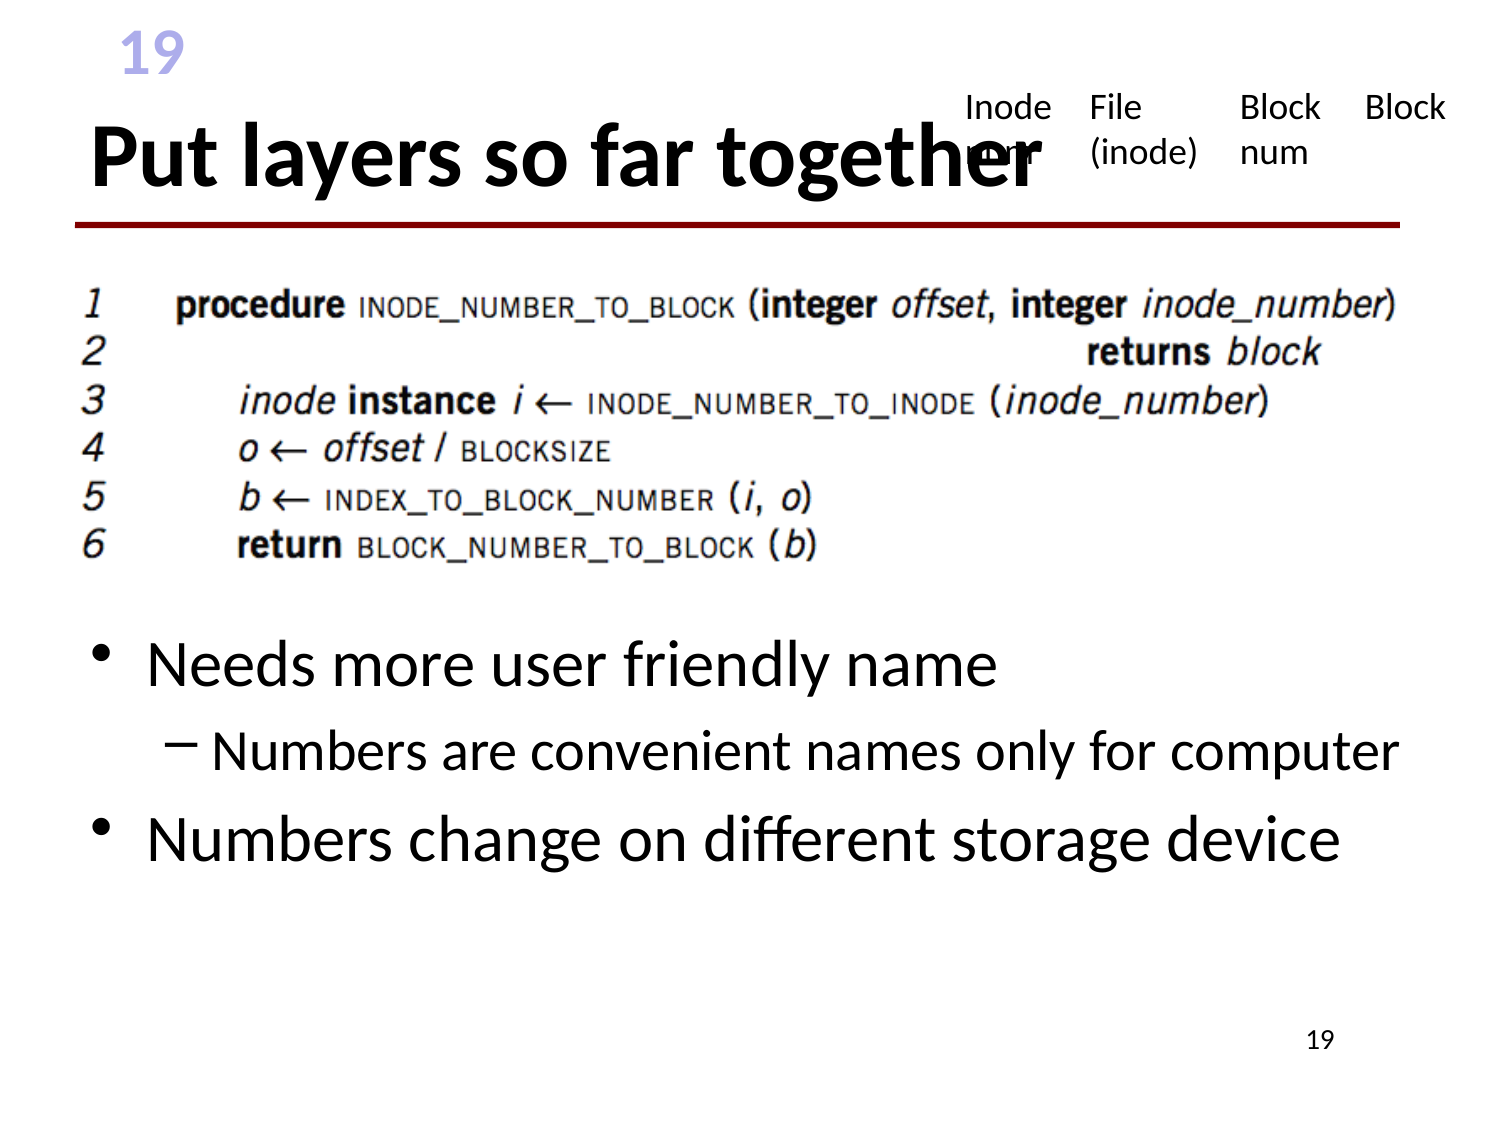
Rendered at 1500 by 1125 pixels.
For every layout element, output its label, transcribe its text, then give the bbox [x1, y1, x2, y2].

text_box File (inode) [1075, 74, 1227, 180]
title Put layers so far together [75, 75, 1400, 225]
picture [77, 274, 1404, 570]
slide_number 19 [1137, 1012, 1351, 1088]
text_box Block num [1227, 74, 1350, 180]
text_box Inode num [950, 74, 1075, 180]
list Needs more user friendly name Numbers are convenient names only for computer Numbers change on different storage device [75, 612, 1438, 988]
text_box Block [1350, 74, 1463, 135]
